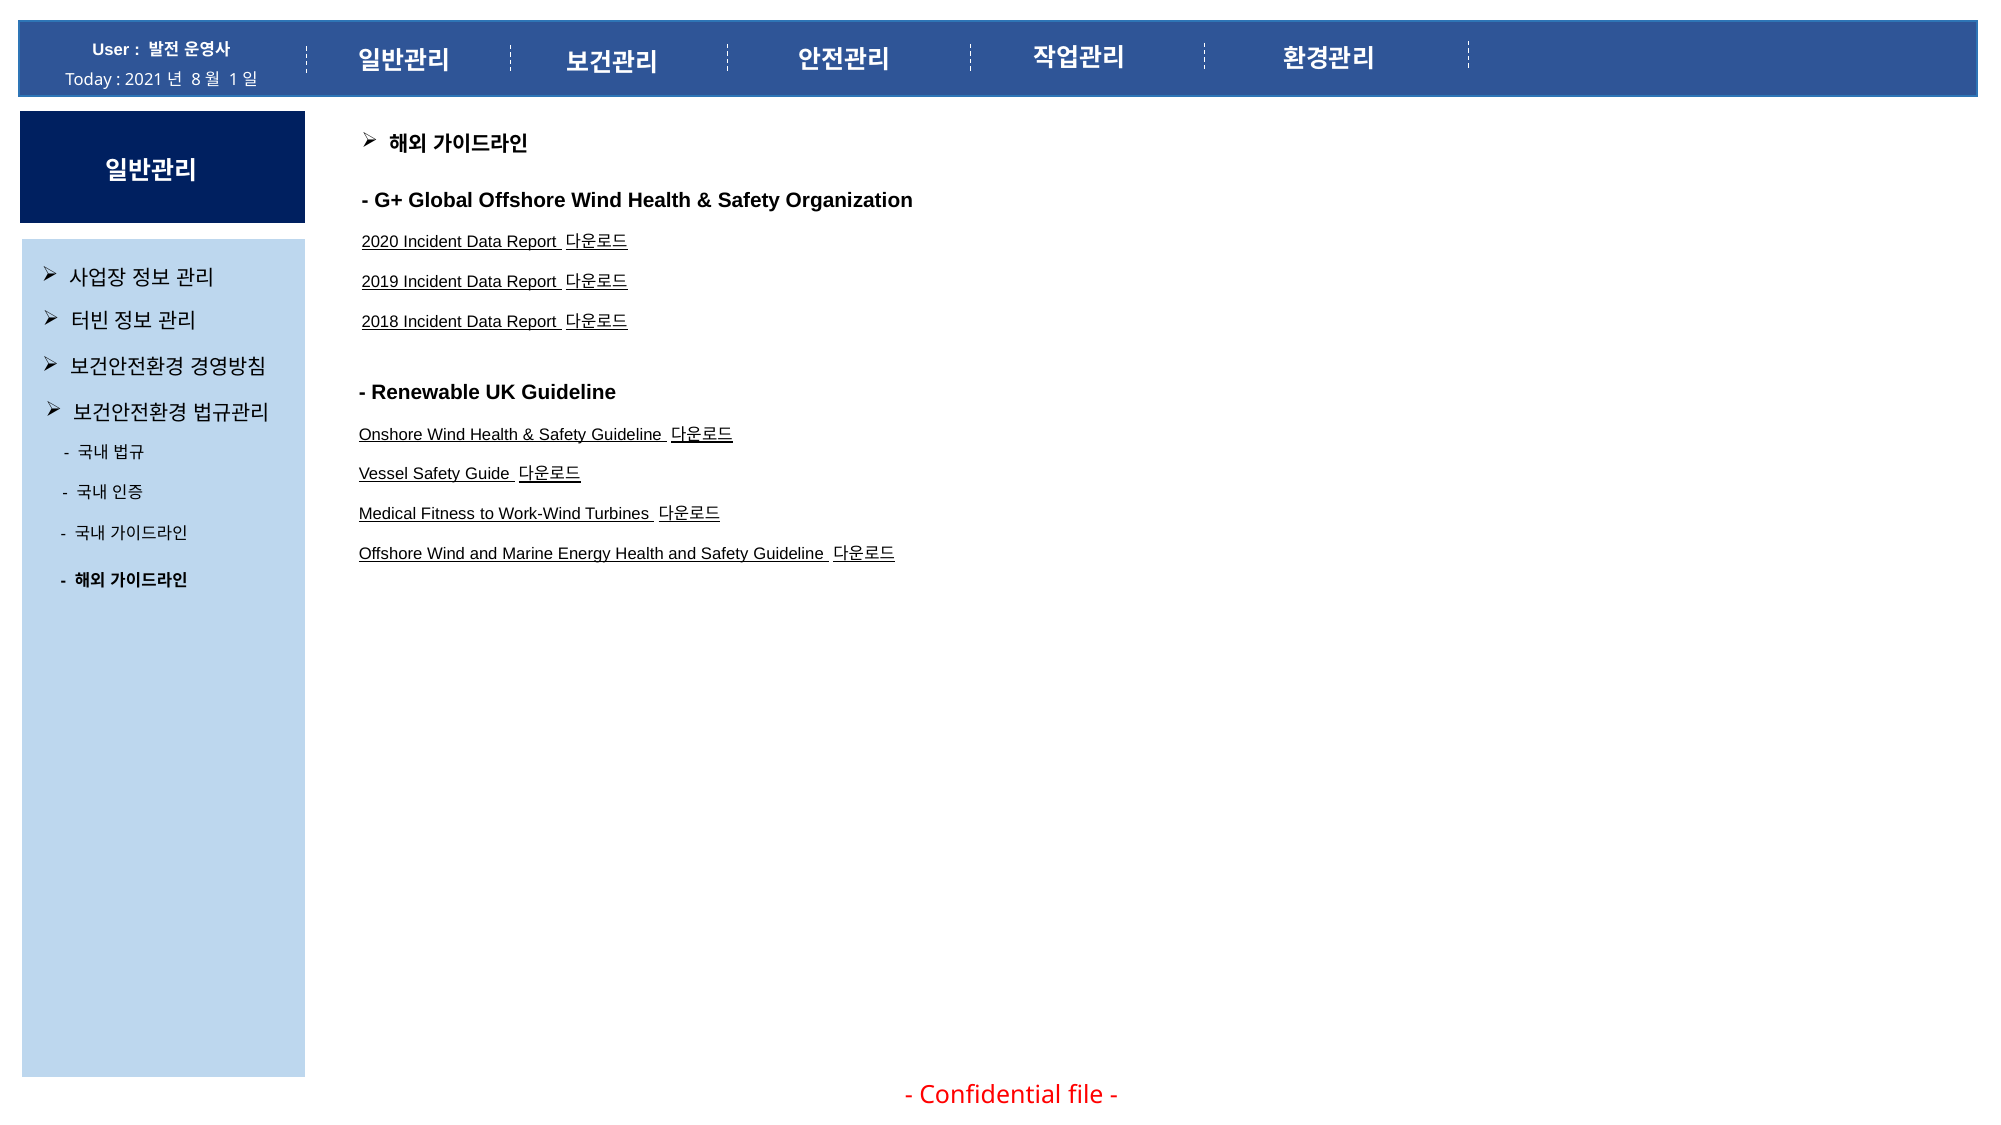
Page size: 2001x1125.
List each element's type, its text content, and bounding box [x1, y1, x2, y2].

text_box 환경관리 [1268, 34, 1415, 80]
text_box User : 발전 운영사 Today : 2021년 8월 1일 [45, 21, 278, 97]
text_box - 국내 가이드라인 [45, 515, 332, 551]
text_box 일반관리 [344, 37, 491, 82]
text_box [18, 20, 1978, 97]
text_box - 해외 가이드라인 [45, 562, 332, 598]
text_box - 국내 법규 [48, 434, 335, 470]
text_box 해외 가이드라인 [346, 122, 1157, 163]
text_box 안전관리 [784, 36, 931, 81]
text_box - Confidential file - [890, 1070, 1365, 1116]
text_box [19, 236, 308, 1080]
text_box 보건관리 [551, 39, 698, 84]
text_box 사업장 정보 관리 [27, 257, 259, 297]
text_box 터빈 정보 관리 [28, 300, 260, 341]
text_box - G+ Global Offshore Wind Health & Safety Organization 2020 Incident Data Report 다운로드 2019 Incident Data Report 다운로드 2018 Incident Data Report 다운로드 [346, 178, 1596, 339]
text_box 보건안전환경 경영방침 [27, 346, 313, 387]
text_box 작업관리 [1018, 34, 1248, 79]
text_box 일반관리 [90, 147, 238, 192]
text_box - Renewable UK Guideline Onshore Wind Health & Safety Guideline 다운로드 Vessel Safety Guide 다운로드 Medical Fitness to Work-Wind Turbines 다운로드 Offshore Wind and Marine Energy Health and Safety Guideline 다운로드 [344, 371, 1594, 571]
text_box - 국내 인증 [47, 474, 333, 510]
text_box 보건안전환경 법규관리 [30, 391, 316, 432]
text_box [17, 108, 308, 226]
